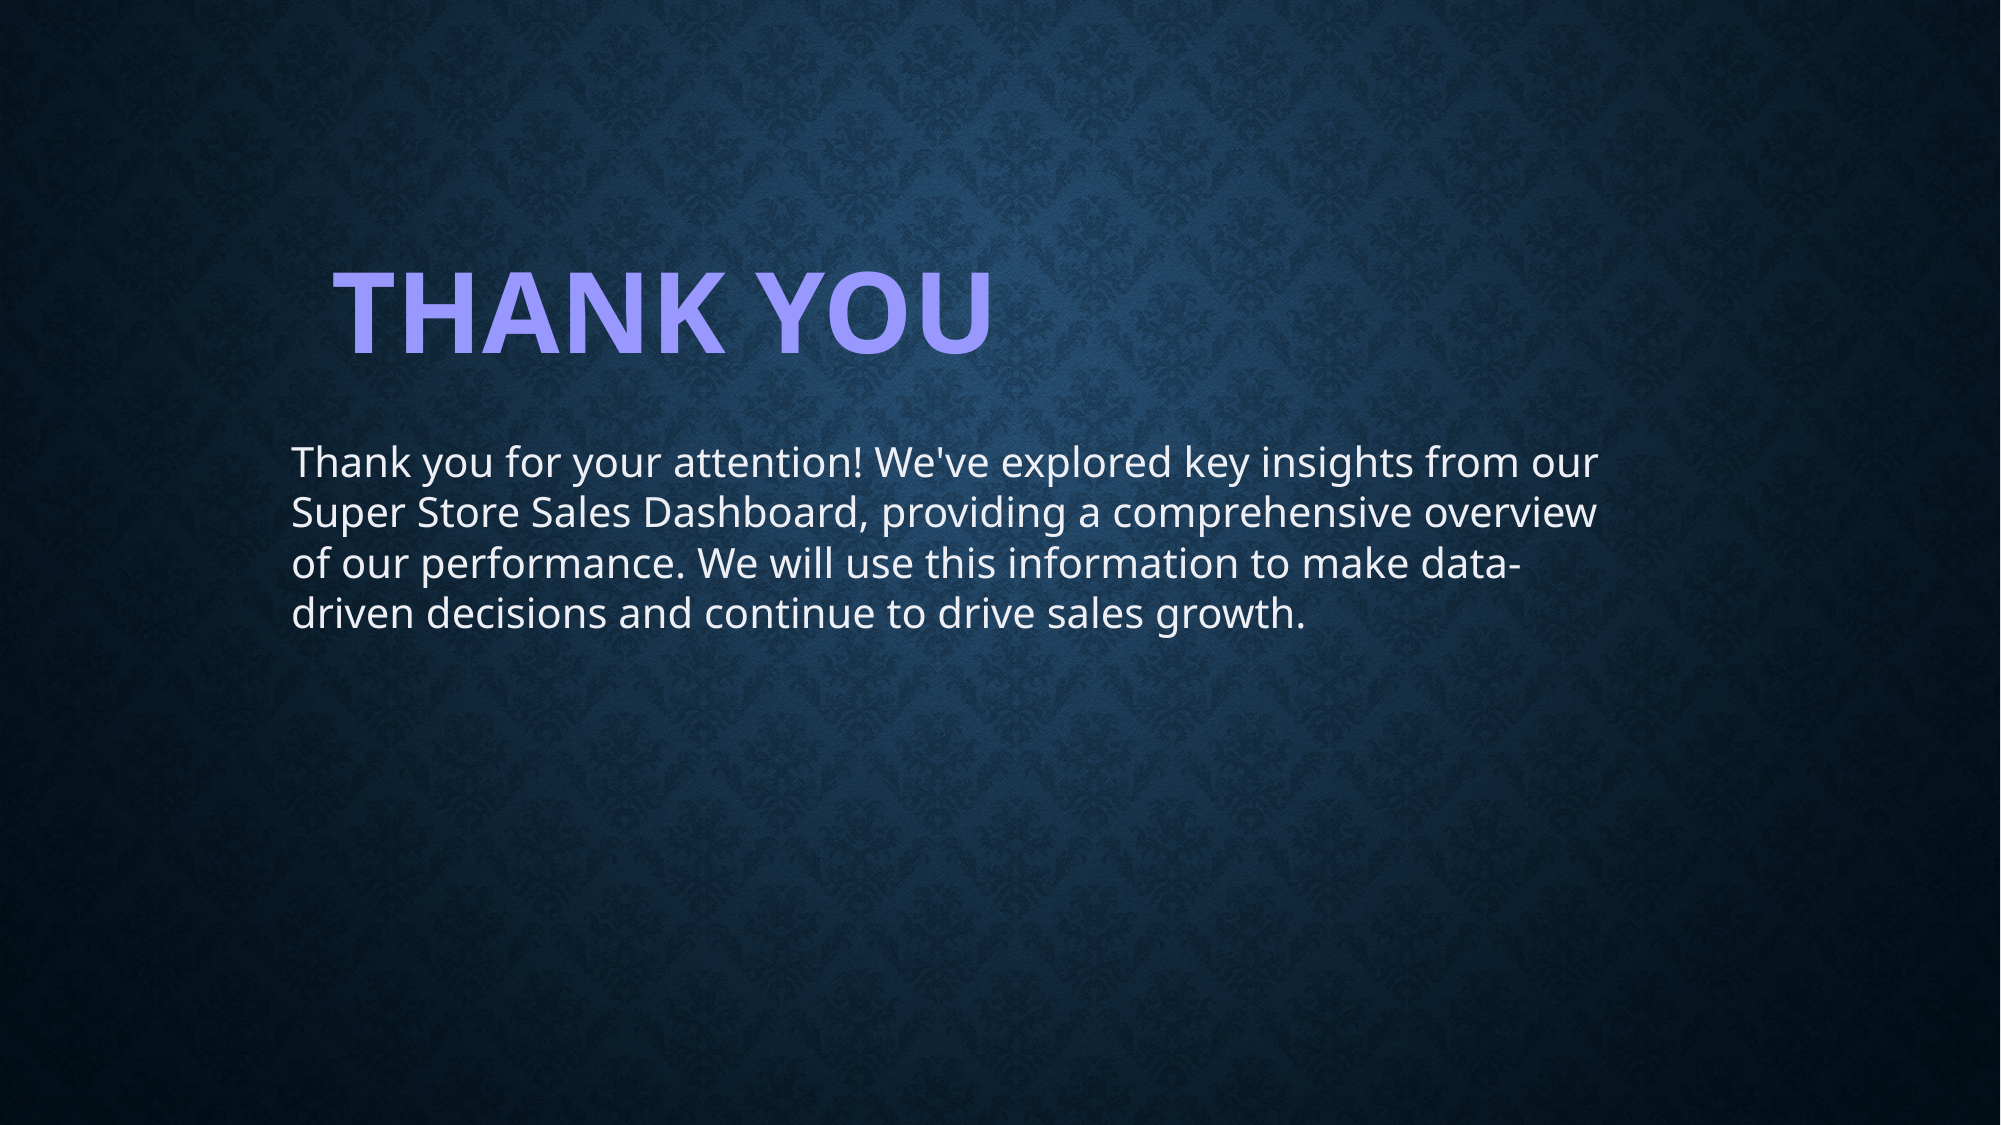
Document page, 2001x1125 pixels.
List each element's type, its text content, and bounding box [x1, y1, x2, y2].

text_box Thank you for your attention! We've explored key insights from our Super Store Sales Dashboard, providing a comprehensive overview of our performance. We will use this information to make data-driven decisions and continue to drive sales growth. [276, 428, 1658, 689]
title Thank You [0, 276, 1515, 494]
